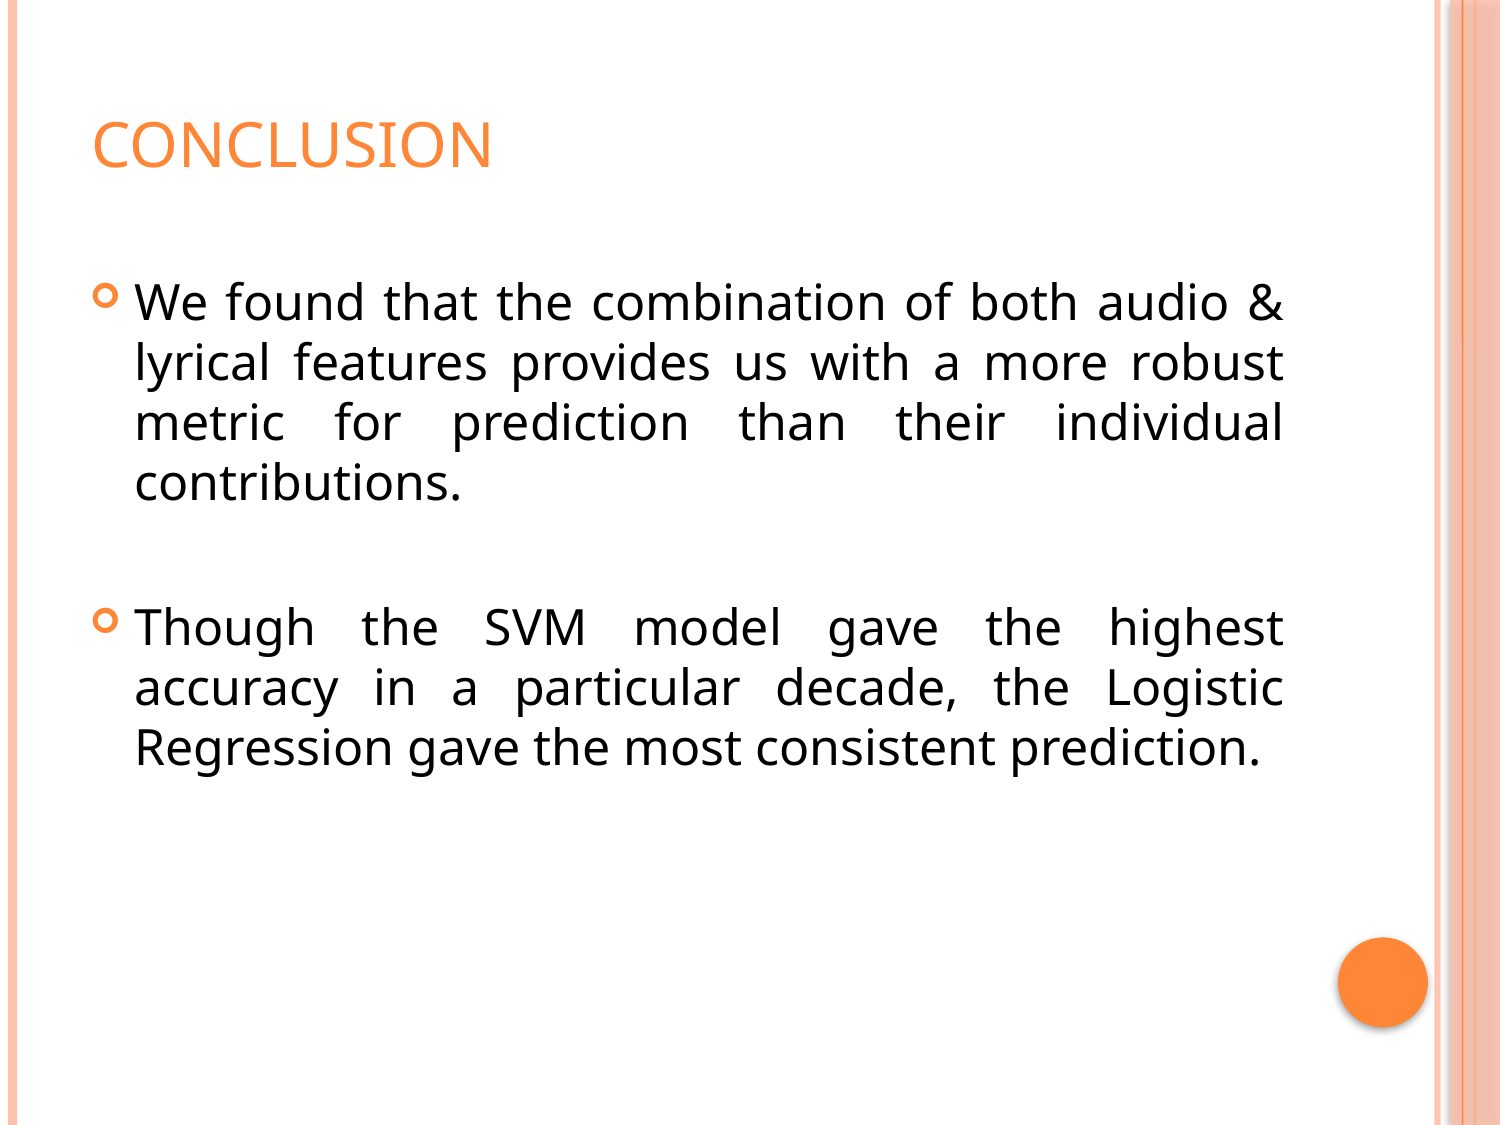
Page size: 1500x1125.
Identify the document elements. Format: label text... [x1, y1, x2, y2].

list We found that the combination of both audio & lyrical features provides us with a more robust metric for prediction than their individual contributions. Though the SVM model gave the highest accuracy in a particular decade, the Logistic Regression gave the most consistent prediction. [75, 262, 1300, 1062]
title Conclusion [76, 0, 1302, 188]
